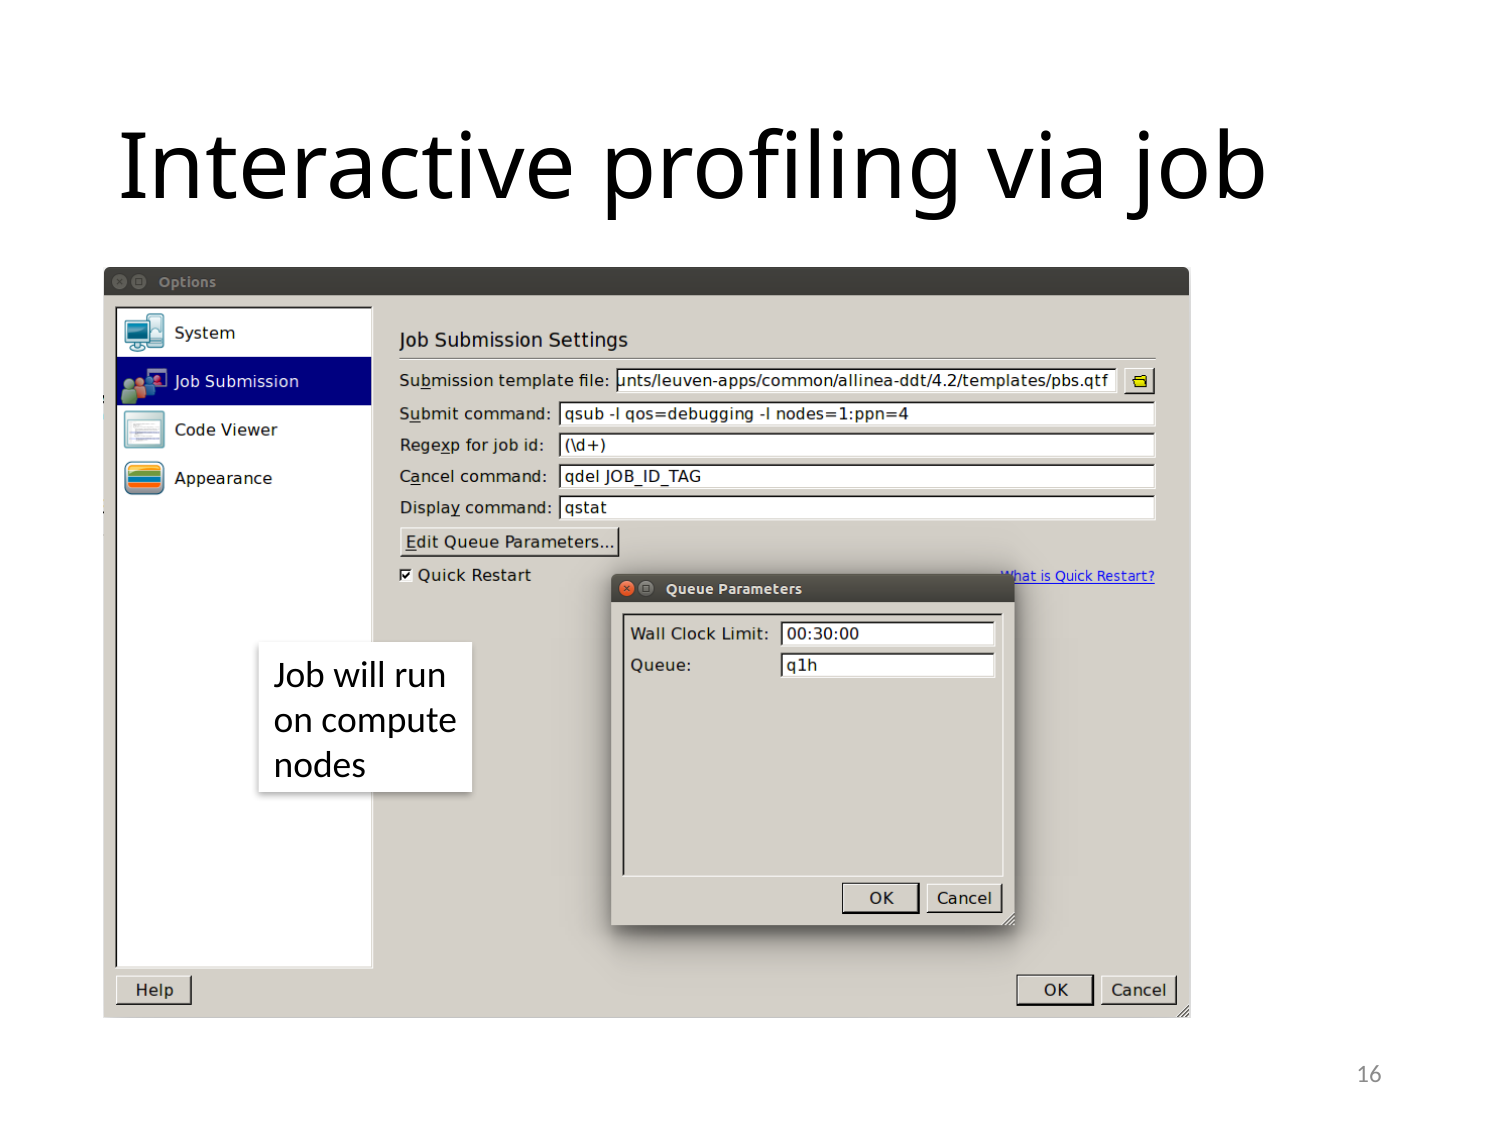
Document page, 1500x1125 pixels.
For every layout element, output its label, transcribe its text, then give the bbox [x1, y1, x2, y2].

slide_number 16 [1059, 1042, 1397, 1103]
picture [103, 267, 1191, 1018]
title Interactive profiling via job [103, 59, 1397, 278]
